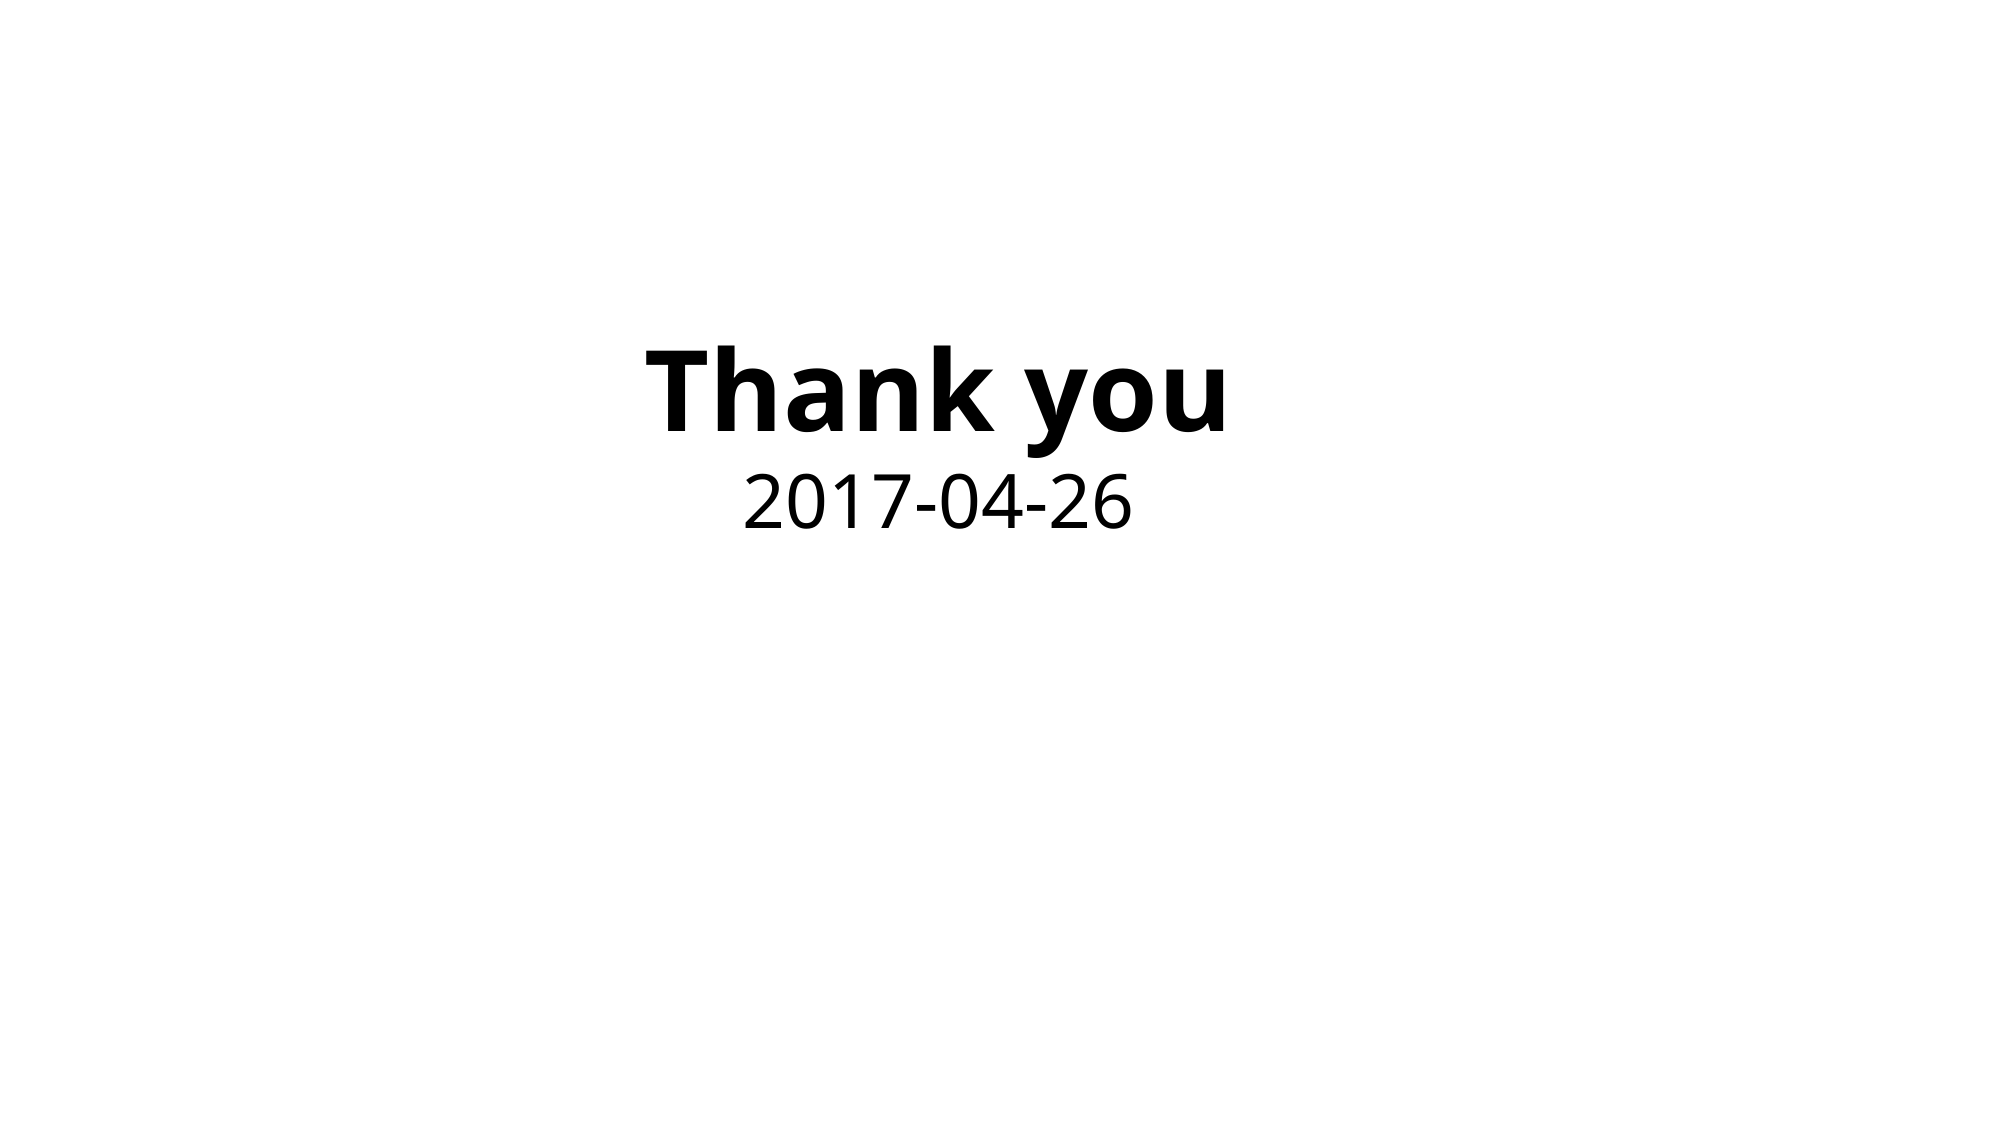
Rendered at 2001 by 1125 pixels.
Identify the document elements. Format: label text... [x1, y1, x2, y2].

text_box Thank you 2017-04-26 [0, 311, 1929, 551]
